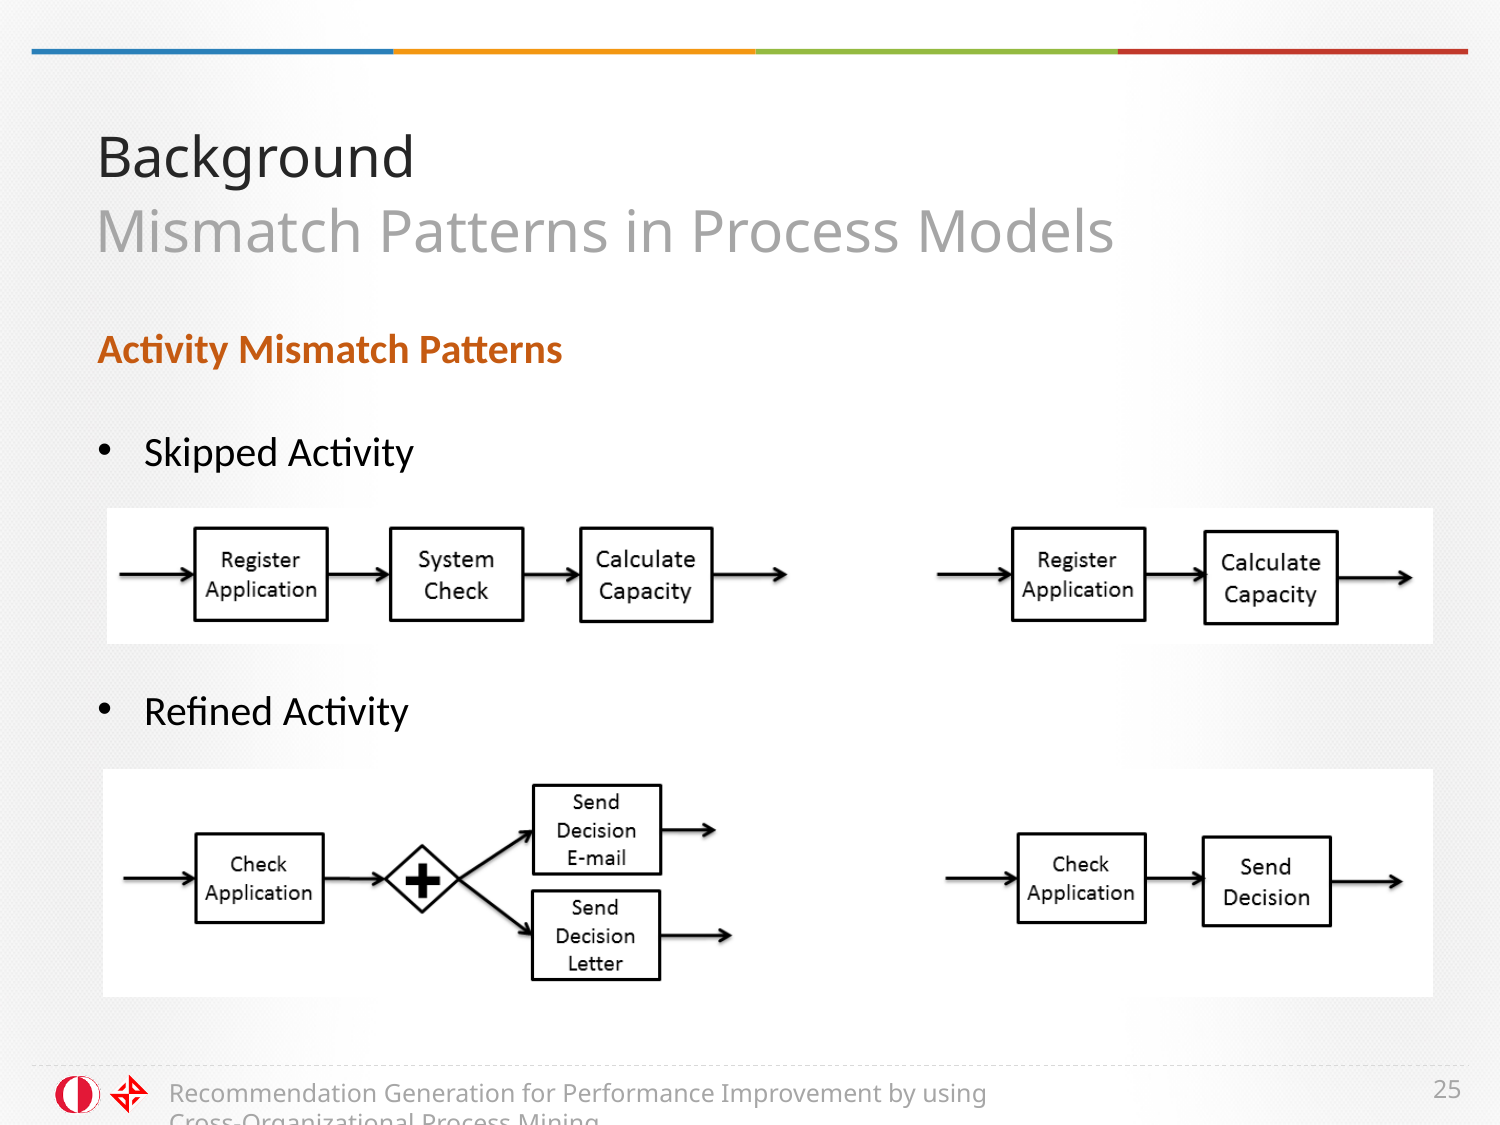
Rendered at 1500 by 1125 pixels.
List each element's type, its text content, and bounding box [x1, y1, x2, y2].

picture [245, 1116, 257, 1125]
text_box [31, 48, 1469, 55]
picture [524, 1116, 533, 1125]
text_box Background [81, 114, 1500, 187]
picture [172, 1116, 244, 1125]
text_box Mismatch Patterns in Process Models [80, 187, 1500, 272]
picture [353, 1116, 410, 1125]
picture [426, 1116, 433, 1123]
picture [0, 0, 1500, 1125]
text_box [31, 1065, 1477, 1116]
text_box Refined Activity [85, 677, 1064, 725]
text_box Skipped Activity [85, 418, 1064, 479]
picture [257, 1116, 351, 1125]
picture [431, 1116, 519, 1125]
picture [412, 1116, 423, 1125]
text_box Activity Mismatch Patterns [85, 316, 1064, 418]
